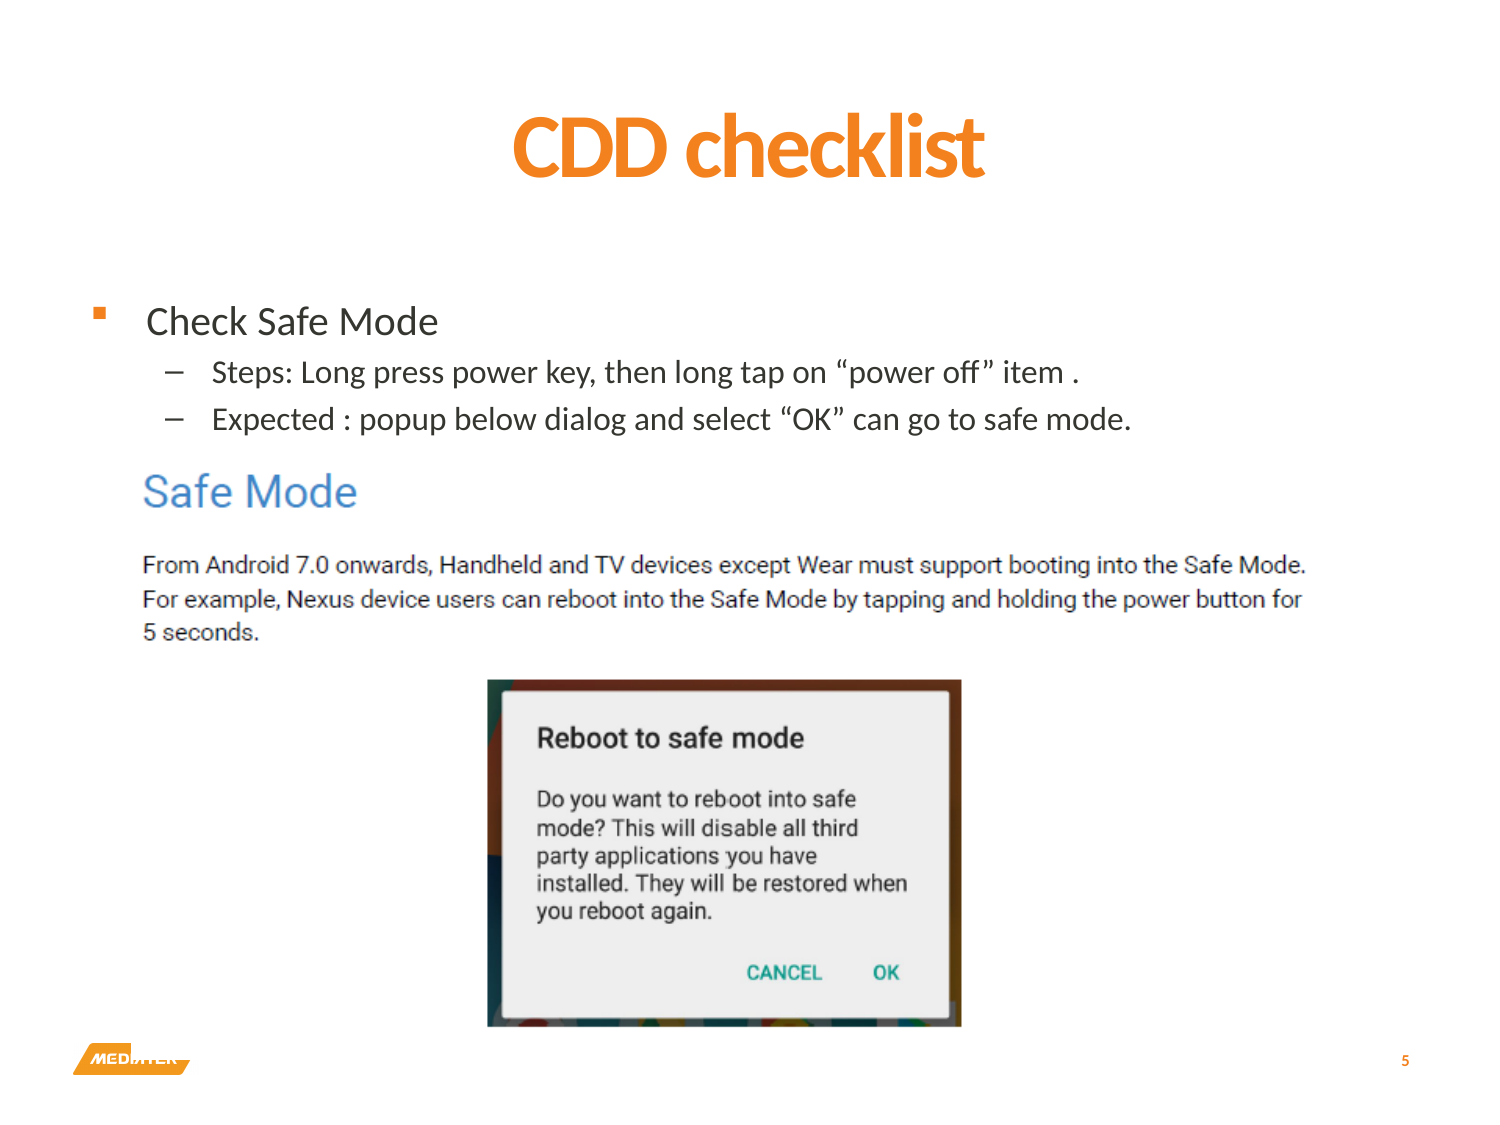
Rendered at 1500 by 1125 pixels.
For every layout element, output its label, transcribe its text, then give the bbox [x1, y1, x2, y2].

slide_number 5 [1251, 1029, 1425, 1090]
title CDD checklist [75, 99, 1425, 286]
picture [73, 464, 1320, 1075]
list Check Safe Mode Steps: Long press power key, then long tap on “power off” item . Expected : popup below dialog and select “OK” can go to safe mode. [75, 286, 1425, 990]
